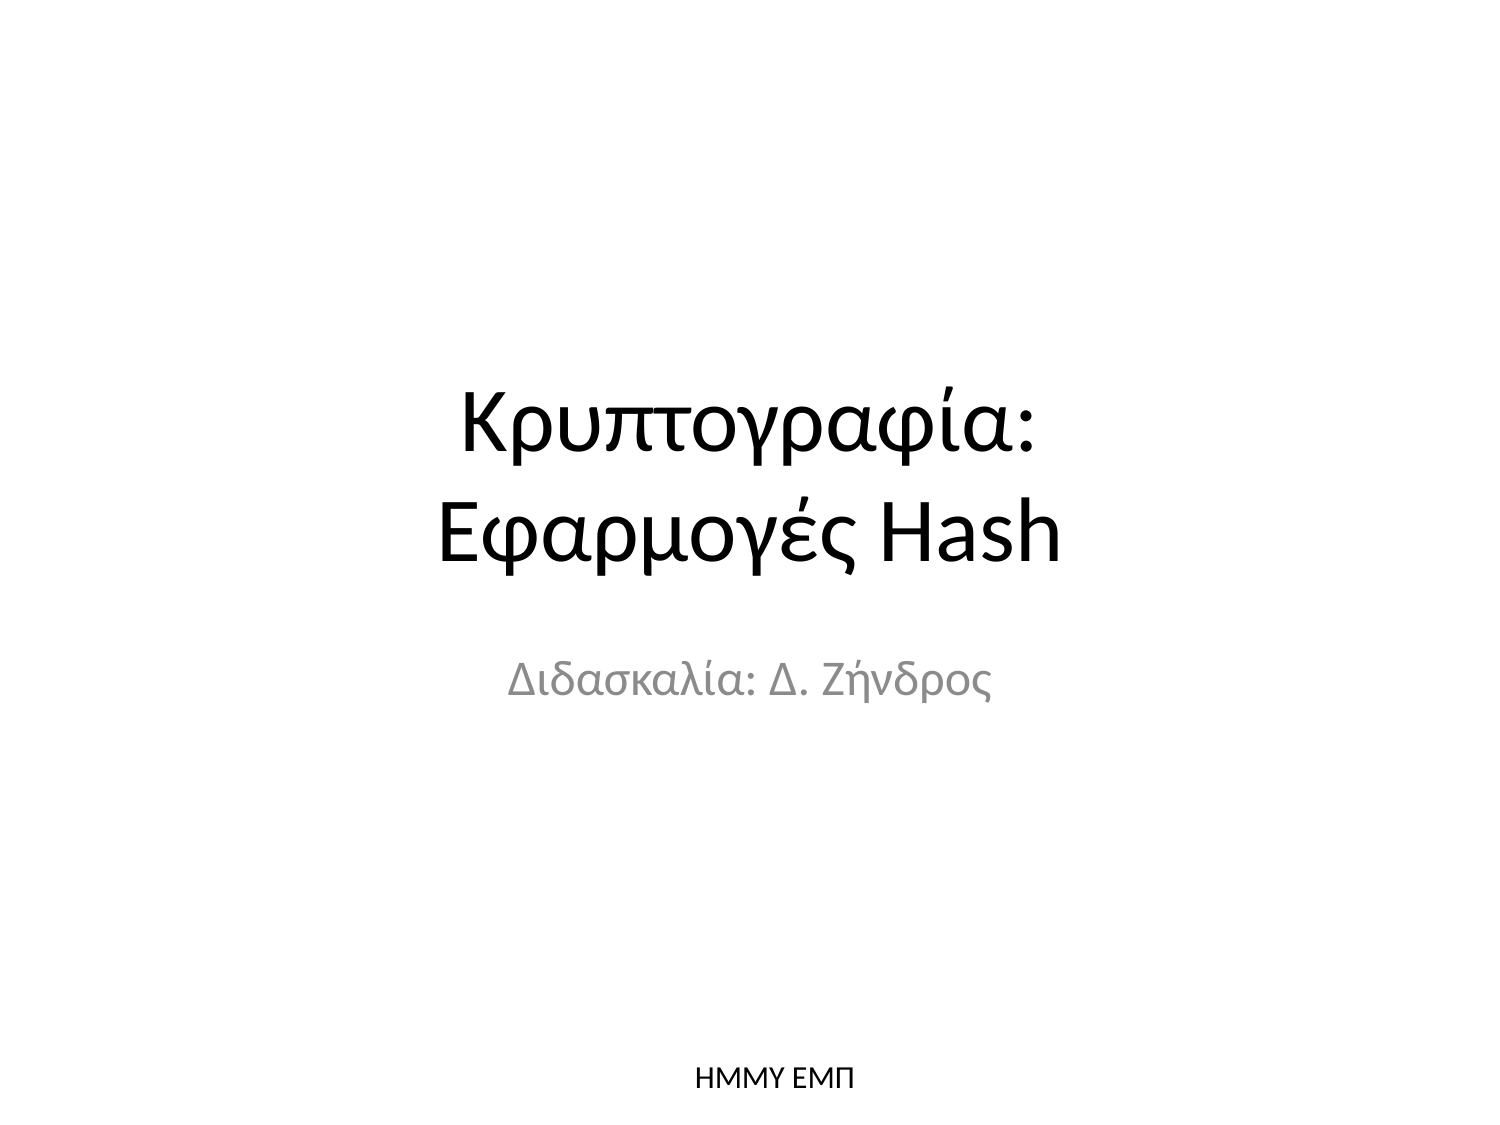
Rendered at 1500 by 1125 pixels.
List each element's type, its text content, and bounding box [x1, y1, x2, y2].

text_box ΗΜΜΥ ΕΜΠ [137, 1049, 1413, 1103]
title Κρυπτογραφία: Εφαρμογές Hash [112, 349, 1388, 591]
subtitle Διδασκαλία: Δ. Ζήνδρος [225, 637, 1275, 925]
